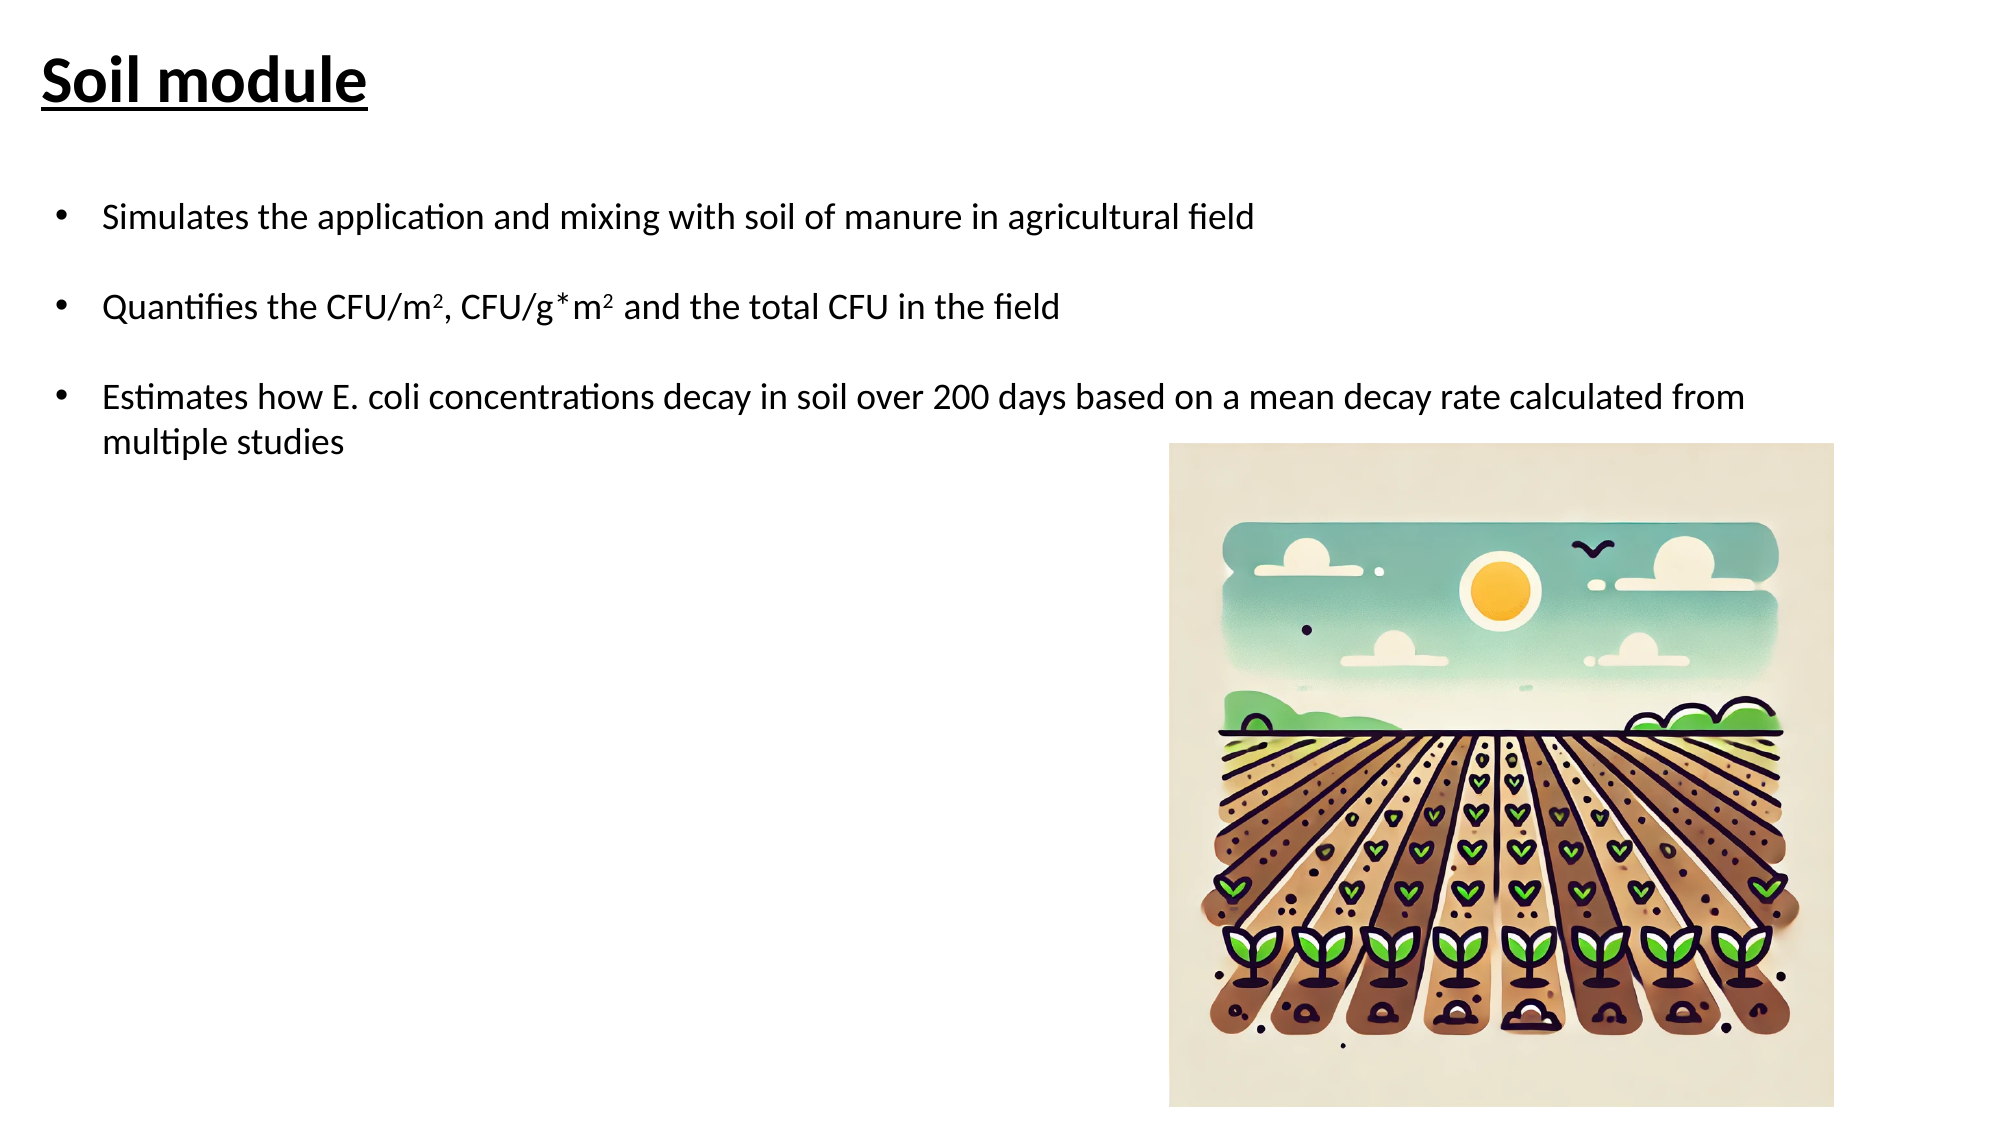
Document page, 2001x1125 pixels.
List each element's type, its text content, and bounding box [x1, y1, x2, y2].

picture [1169, 443, 1834, 1108]
text_box Soil module [26, 28, 384, 124]
text_box Simulates the application and mixing with soil of manure in agricultural field Quantifies the CFU/m2, CFU/g*m2 and the total CFU in the field Estimates how E. coli concentrations decay in soil over 200 days based on a mean decay rate calculated from multiple studies [40, 184, 1809, 515]
